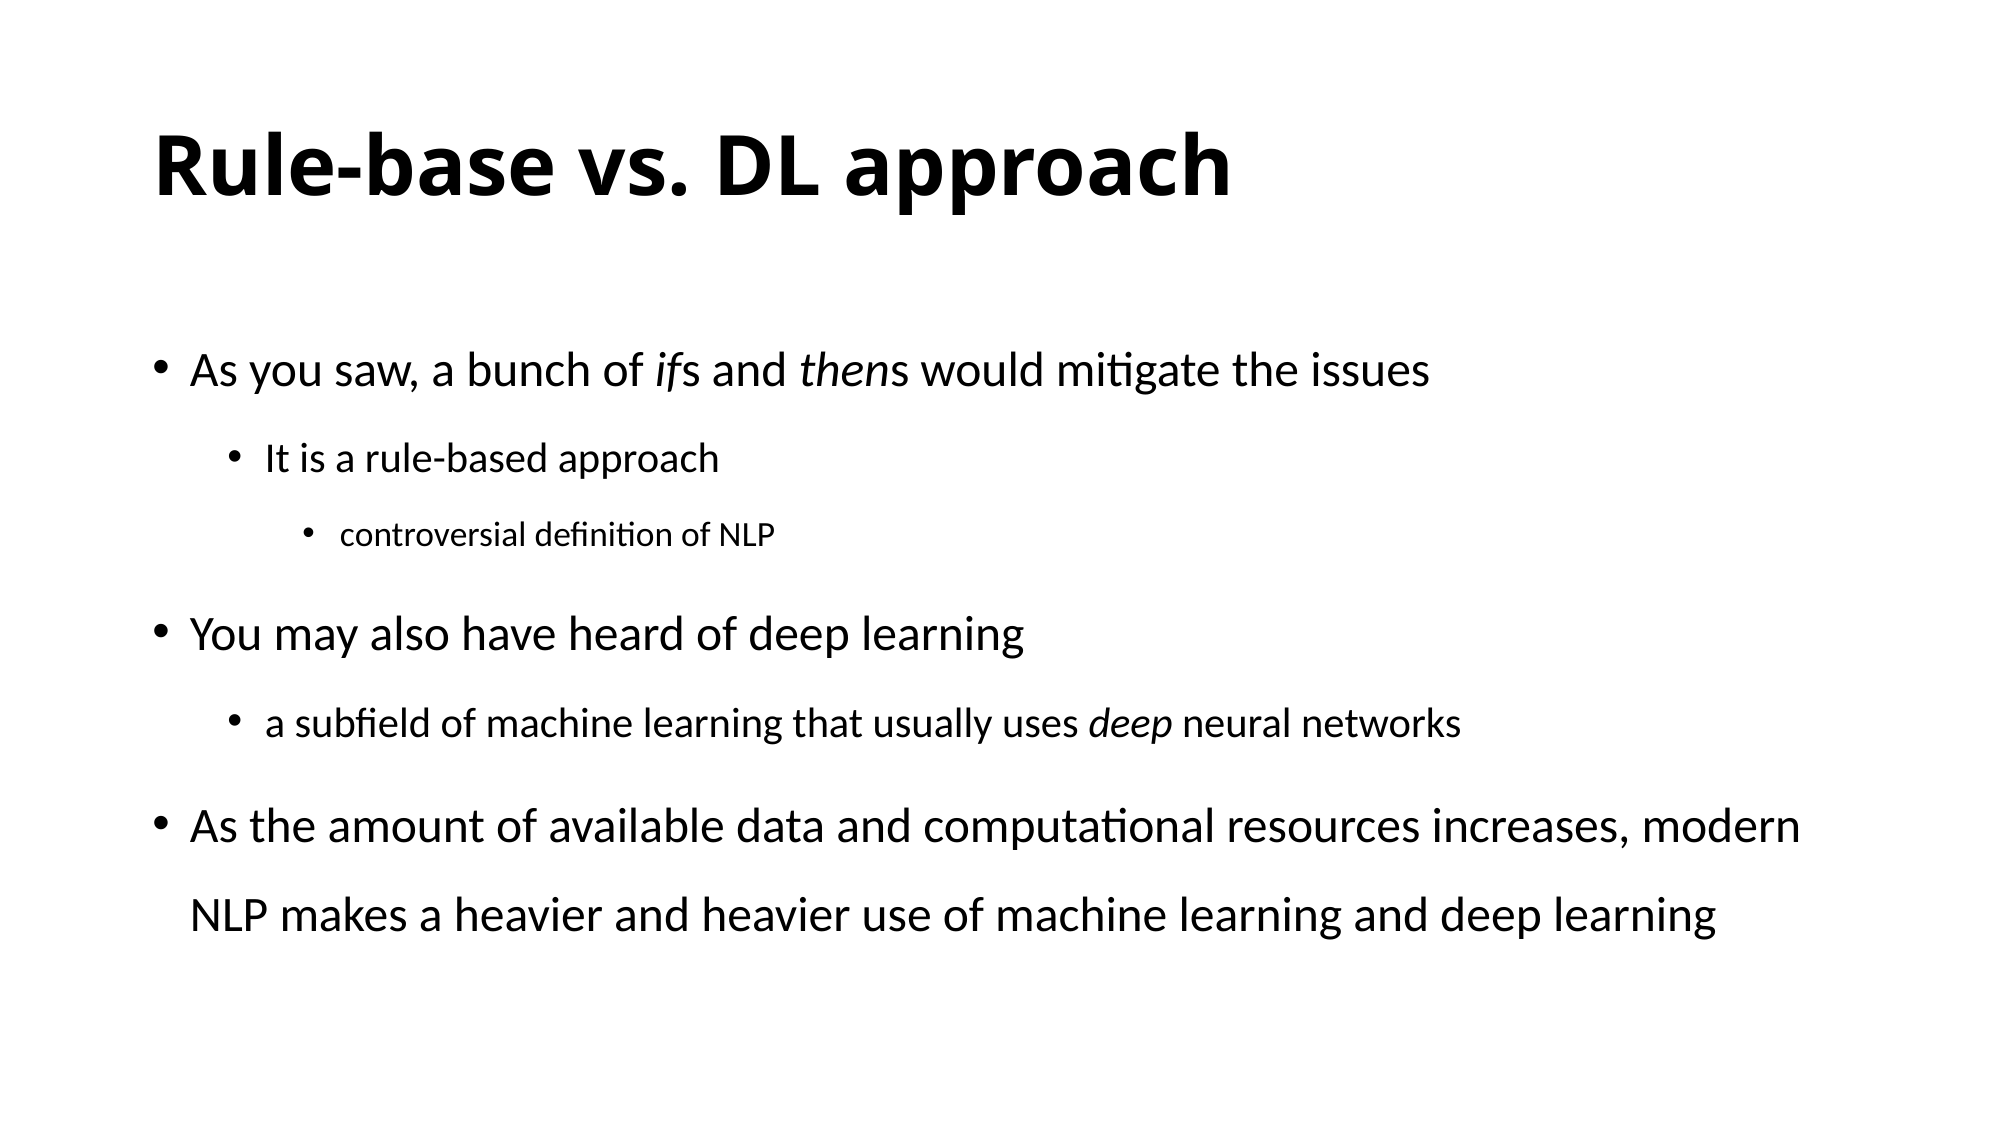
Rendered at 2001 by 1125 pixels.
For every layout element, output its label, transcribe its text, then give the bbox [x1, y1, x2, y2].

title Rule-base vs. DL approach [137, 59, 1863, 278]
list As you saw, a bunch of ifs and thens would mitigate the issues It is a rule-based approach controversial definition of NLP You may also have heard of deep learning a subfield of machine learning that usually uses deep neural networks As the amount of available data and computational resources increases, modern NLP makes a heavier and heavier use of machine learning and deep learning [137, 299, 1863, 1014]
